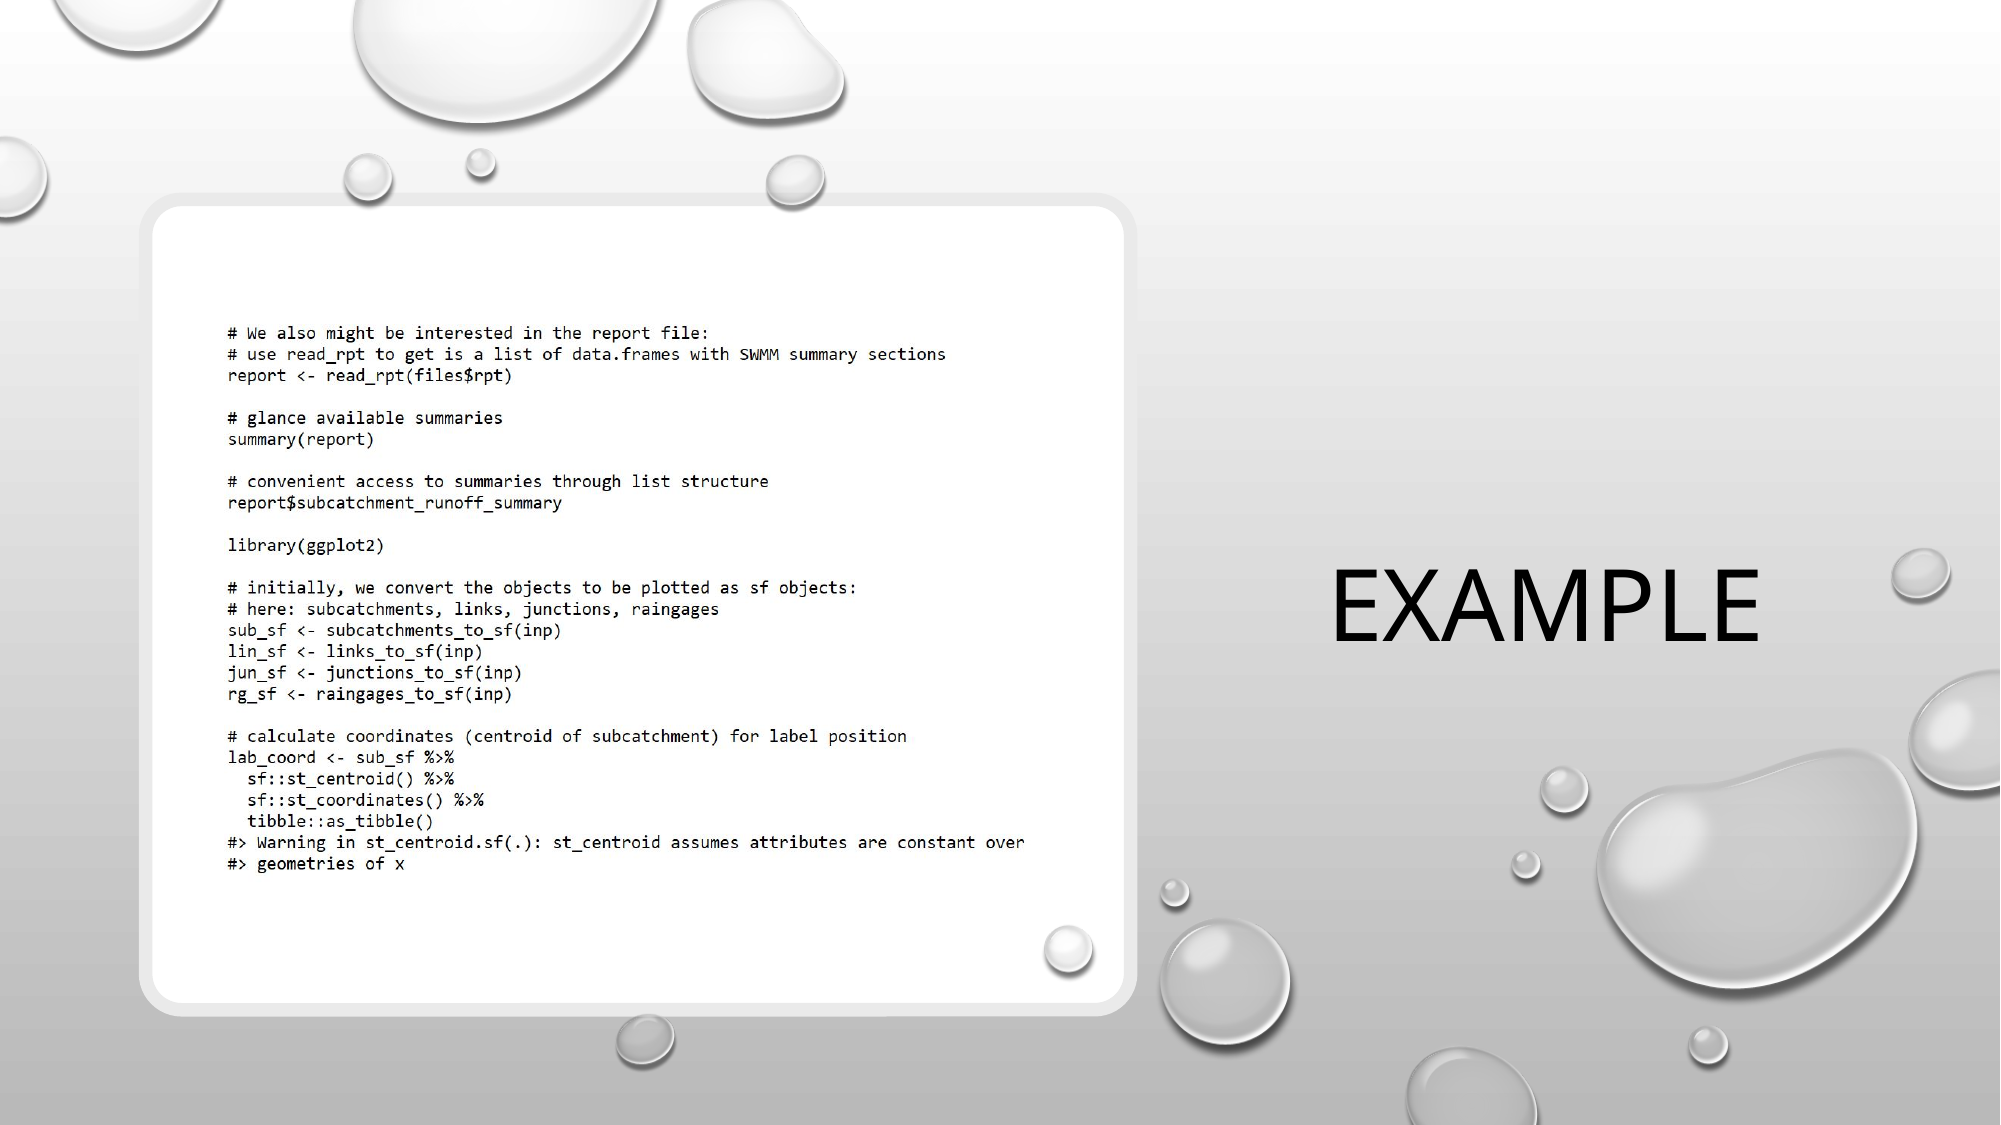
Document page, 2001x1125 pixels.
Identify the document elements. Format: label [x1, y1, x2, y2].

list [224, 324, 1052, 885]
picture [0, 0, 2000, 1125]
